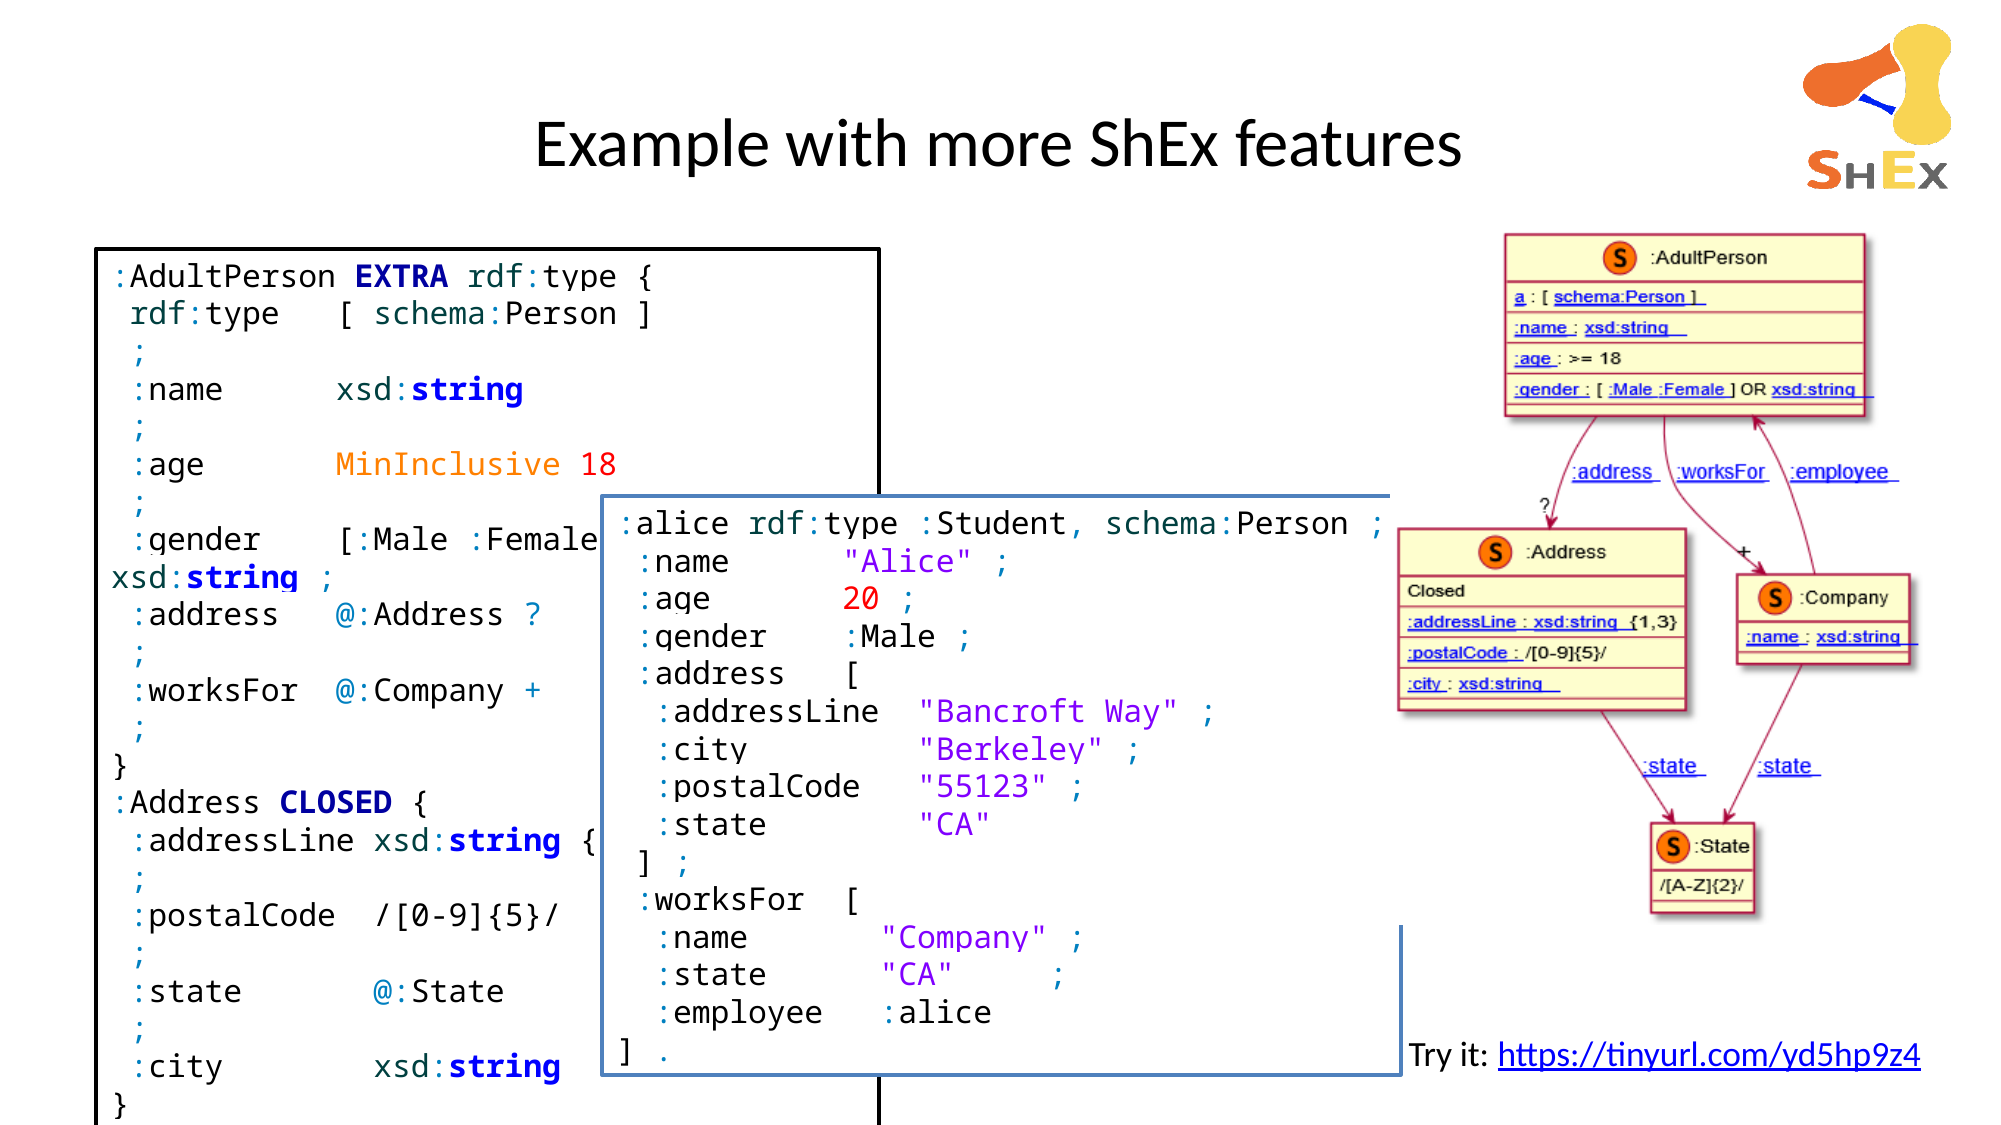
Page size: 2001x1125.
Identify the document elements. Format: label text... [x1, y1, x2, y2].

title Example with more ShEx features [99, 45, 1900, 233]
text_box Try it: https://tinyurl.com/yd5hp9z4 [1393, 1023, 1944, 1081]
picture [1390, 222, 1924, 925]
text_box :alice rdf:type :Student, schema:Person ; :name "Alice" ; :age 20 ; :gender :Male ; :address [ :addressLine "Bancroft Way" ; :city "Berkeley" ; :postalCode "55123" ; :state "CA" ] ; :worksFor [ :name "Company" ; :state "CA" ; :employee :alice ] . [600, 494, 1403, 1077]
text_box :AdultPerson EXTRA rdf:type { rdf:type [ schema:Person ] ; :name xsd:string ; :age MinInclusive 18 ; :gender [:Male :Female] OR xsd:string ; :address @:Address ? ; :worksFor @:Company + ; } :Address CLOSED { :addressLine xsd:string {1,3} ; :postalCode /[0-9]{5}/ ; :state @:State ; :city xsd:string } :Company { :name xsd:string ; :state @:State ; :employee @:AdultPerson * ; } :State /[A-Z]{2}/ [94, 247, 881, 1125]
picture [1803, 24, 1951, 189]
